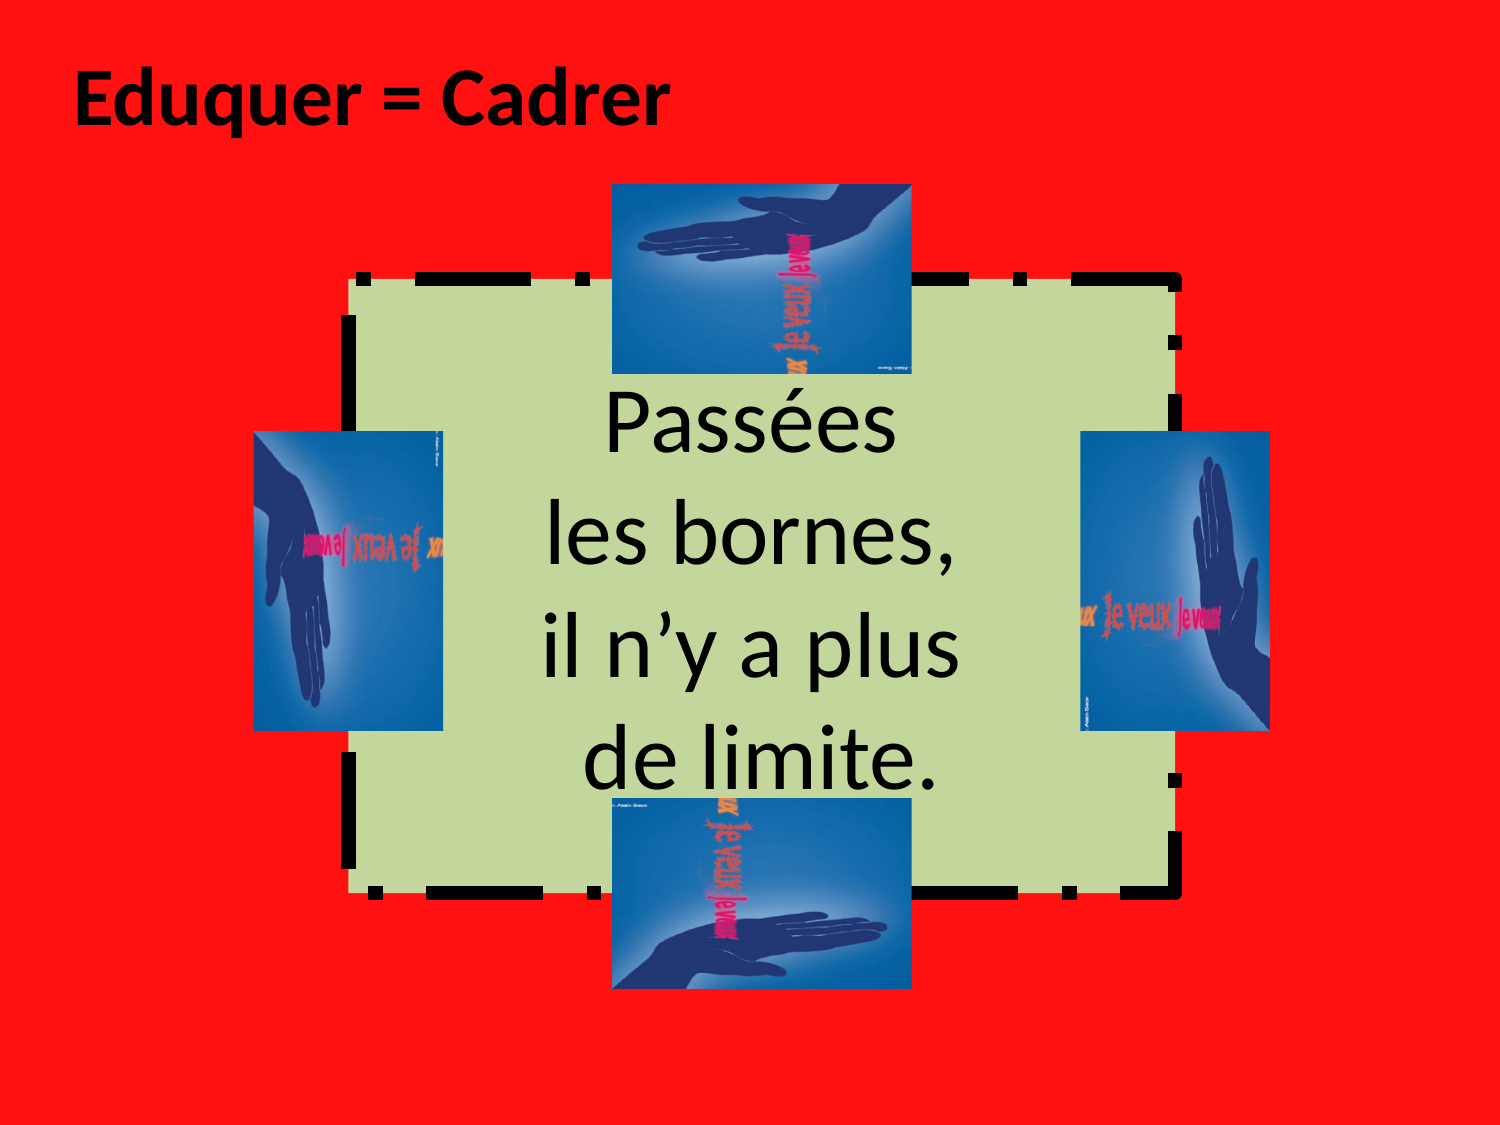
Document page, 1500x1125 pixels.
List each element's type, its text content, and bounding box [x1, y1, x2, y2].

text_box [912, 277, 1177, 351]
picture [612, 743, 912, 1044]
text_box Eduquer = Cadrer [58, 35, 750, 150]
picture [612, 128, 912, 429]
text_box Passées les bornes, il n’y a plus de limite. [348, 351, 1176, 817]
text_box [912, 814, 1177, 895]
picture [1080, 431, 1271, 732]
text_box [346, 277, 612, 364]
text_box [346, 816, 612, 895]
picture [253, 431, 444, 732]
